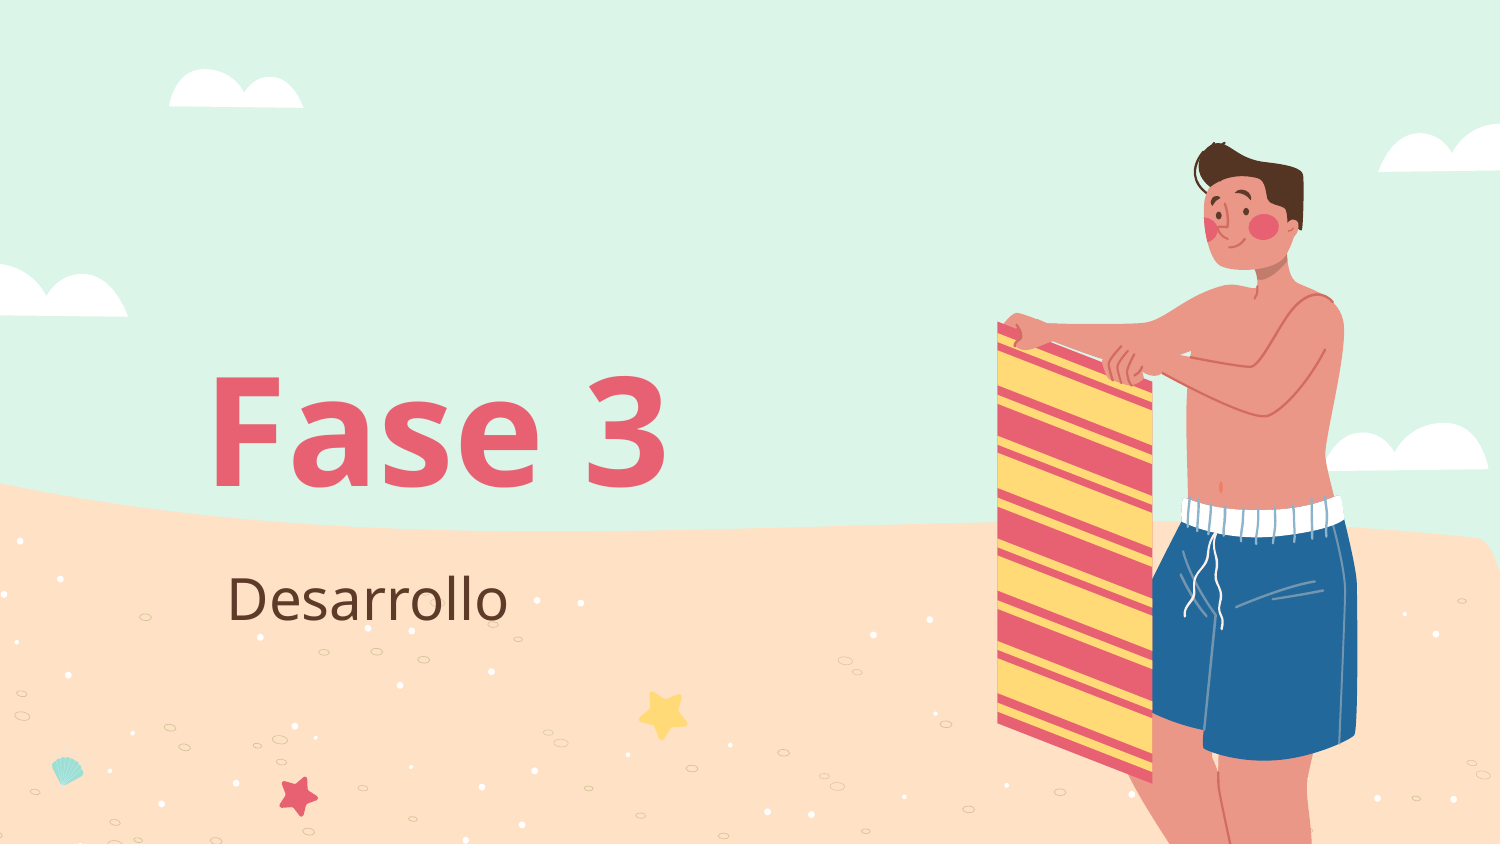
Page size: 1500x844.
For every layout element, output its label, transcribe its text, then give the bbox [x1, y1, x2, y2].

title Fase 3 [188, 302, 991, 550]
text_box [996, 141, 1359, 844]
subtitle Desarrollo [211, 538, 794, 656]
